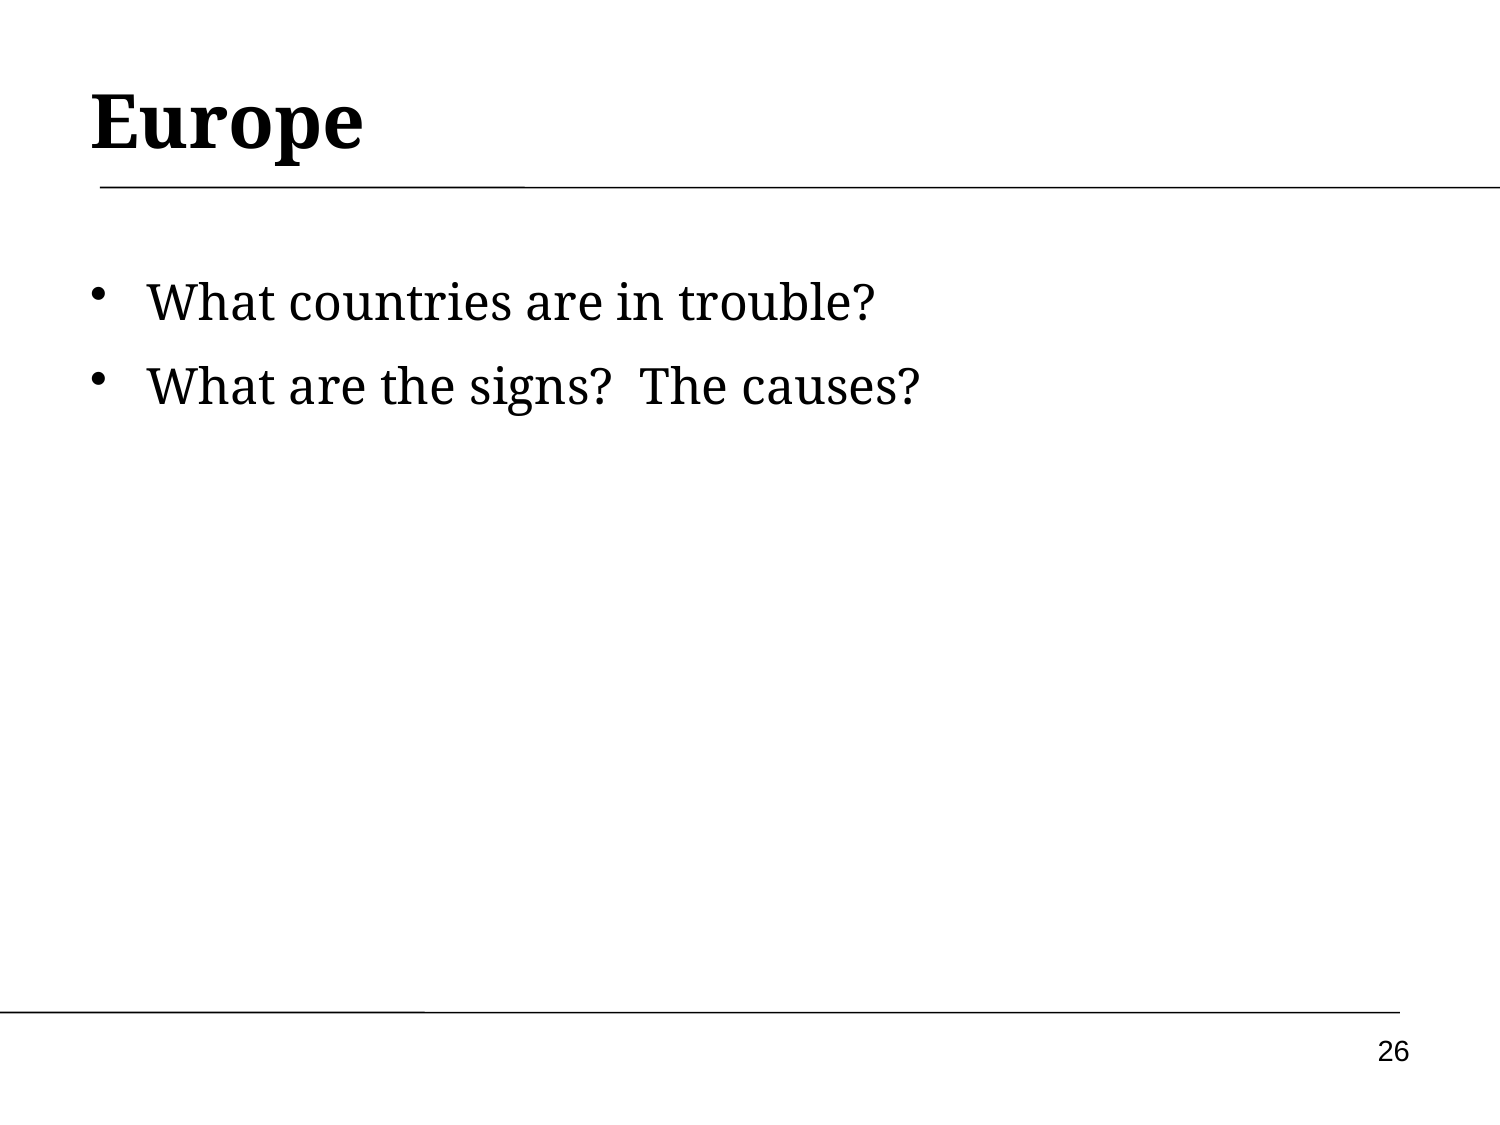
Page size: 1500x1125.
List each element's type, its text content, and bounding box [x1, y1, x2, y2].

title Europe [74, 49, 1426, 188]
slide_number 26 [1074, 1024, 1426, 1103]
list What countries are in trouble? What are the signs? The causes? [74, 262, 1426, 1006]
